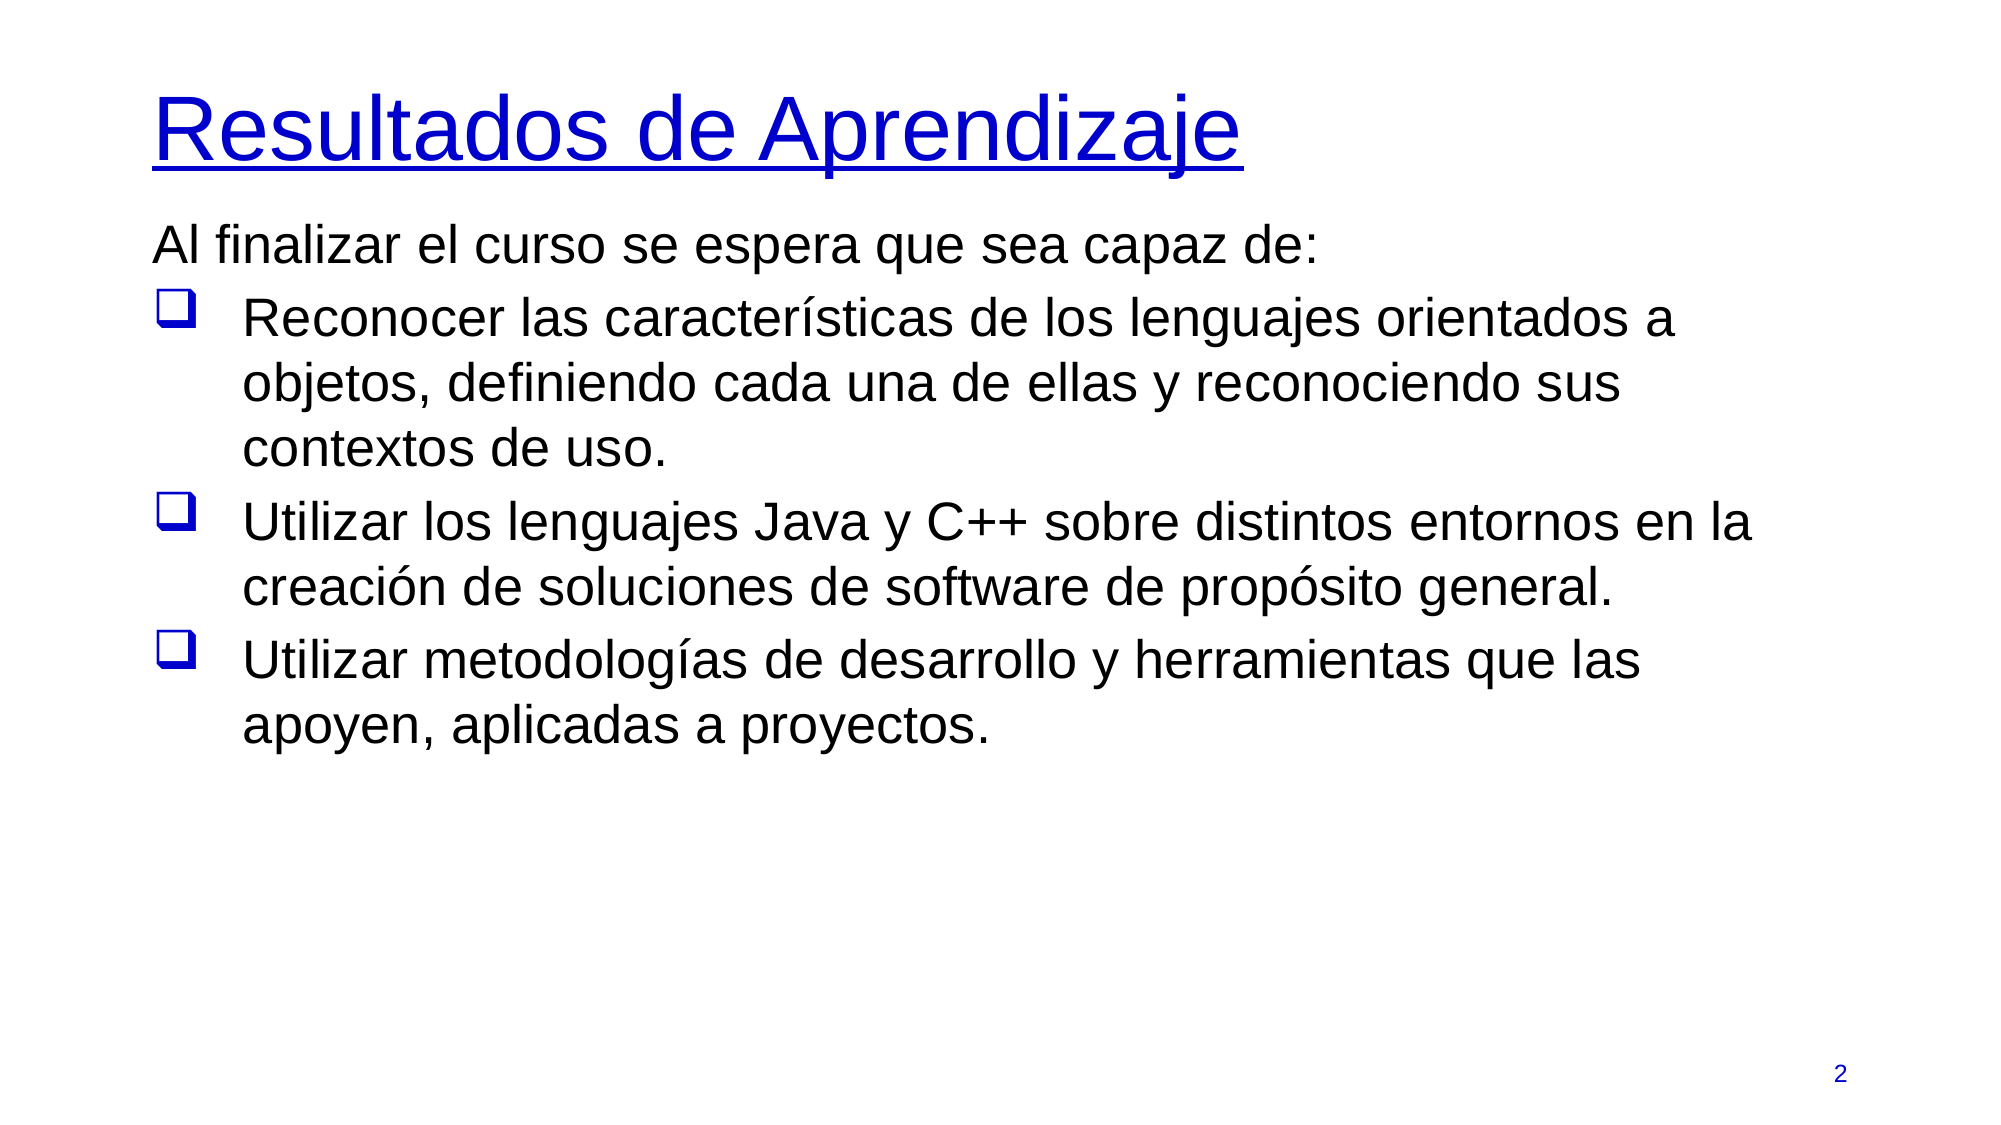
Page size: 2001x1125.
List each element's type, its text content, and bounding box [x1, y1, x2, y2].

list Al finalizar el curso se espera que sea capaz de: Reconocer las características de los lenguajes orientados a objetos, definiendo cada una de ellas y reconociendo sus contextos de uso. Utilizar los lenguajes Java y C++ sobre distintos entornos en la creación de soluciones de software de propósito general. Utilizar metodologías de desarrollo y herramientas que las apoyen, aplicadas a proyectos. [137, 202, 1863, 1043]
slide_number 2 [1412, 1042, 1863, 1103]
title Resultados de Aprendizaje [137, 59, 1863, 202]
